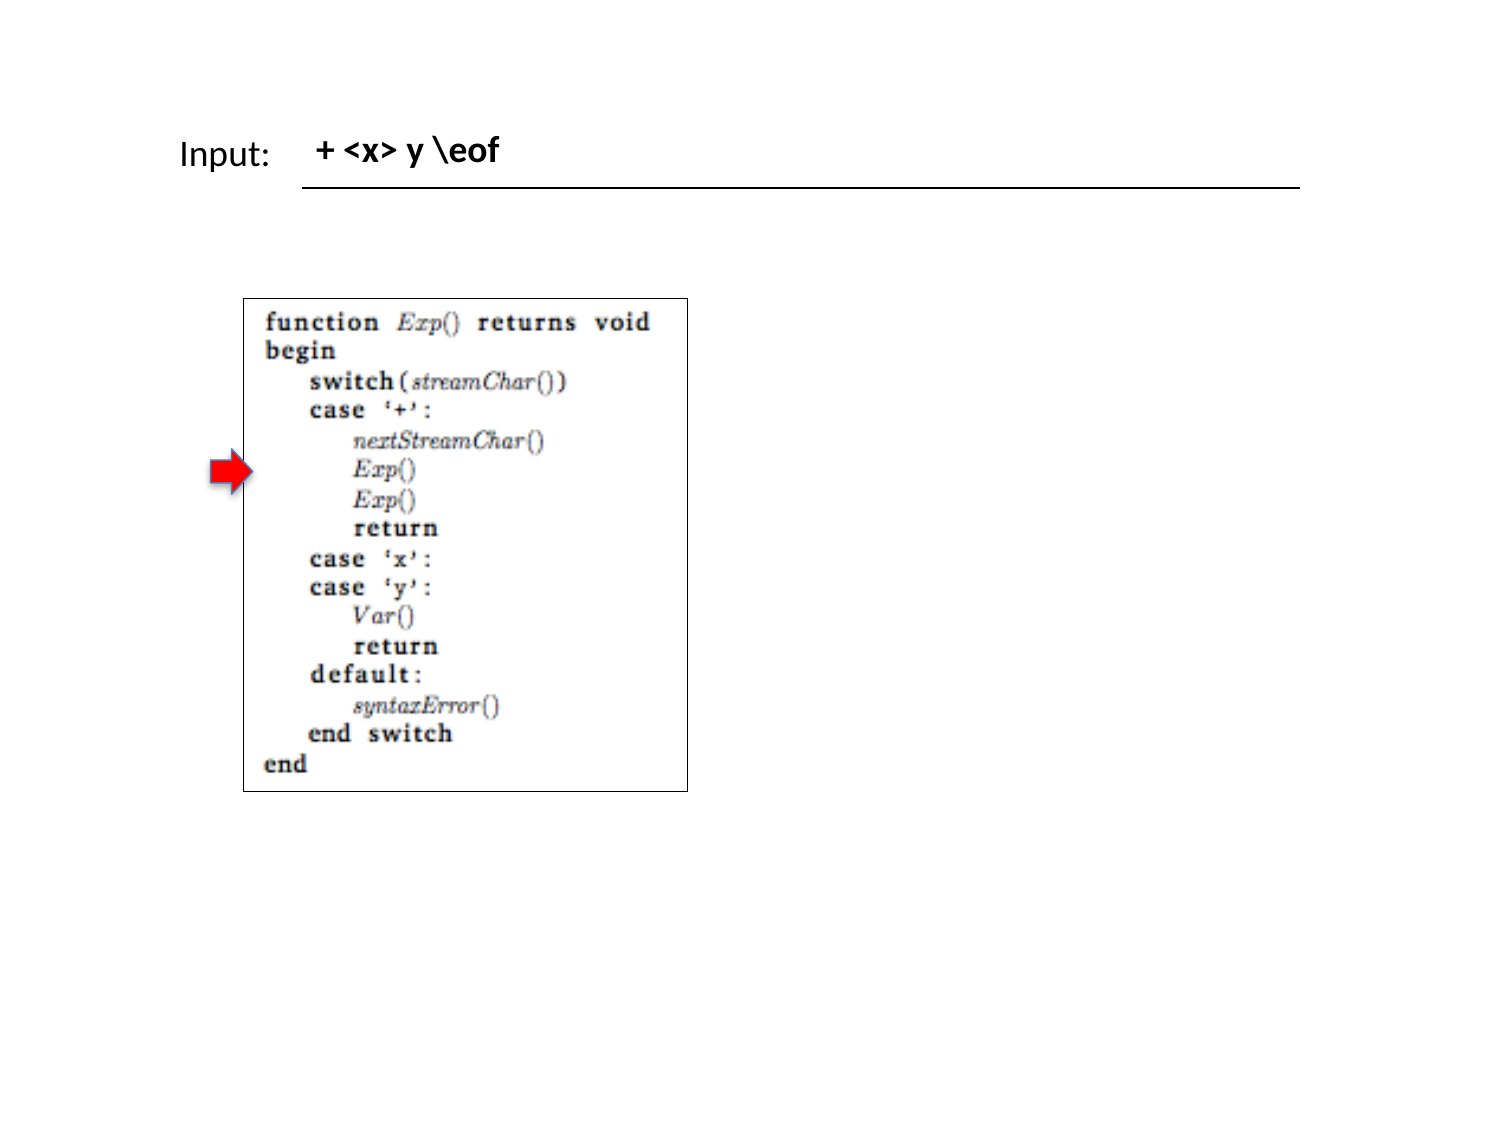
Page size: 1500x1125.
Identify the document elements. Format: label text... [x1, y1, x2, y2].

text_box [209, 448, 238, 495]
table_header + <x> y \eof [302, 128, 1300, 187]
text_box Input: [164, 121, 286, 182]
picture [243, 297, 688, 792]
